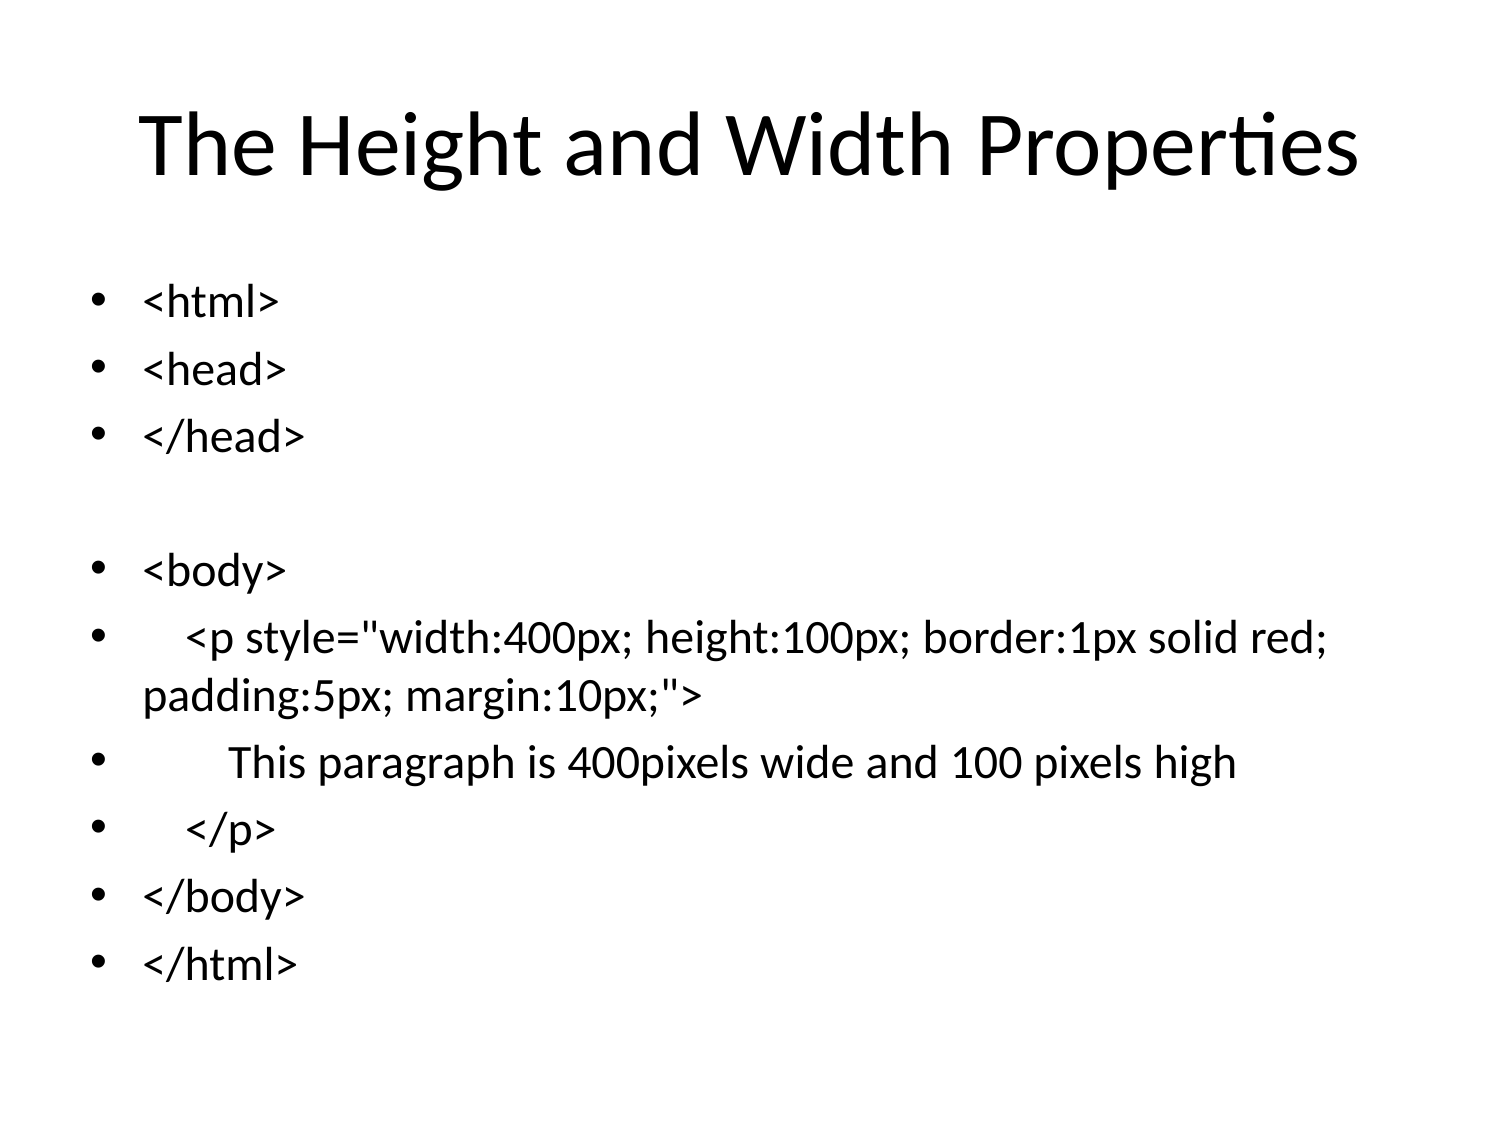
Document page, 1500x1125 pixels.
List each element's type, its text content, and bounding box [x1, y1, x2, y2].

title The Height and Width Properties [75, 45, 1425, 233]
list <html> <head> </head> <body> <p style="width:400px; height:100px; border:1px solid red; padding:5px; margin:10px;"> This paragraph is 400pixels wide and 100 pixels high </p> </body> </html> [75, 262, 1425, 1005]
